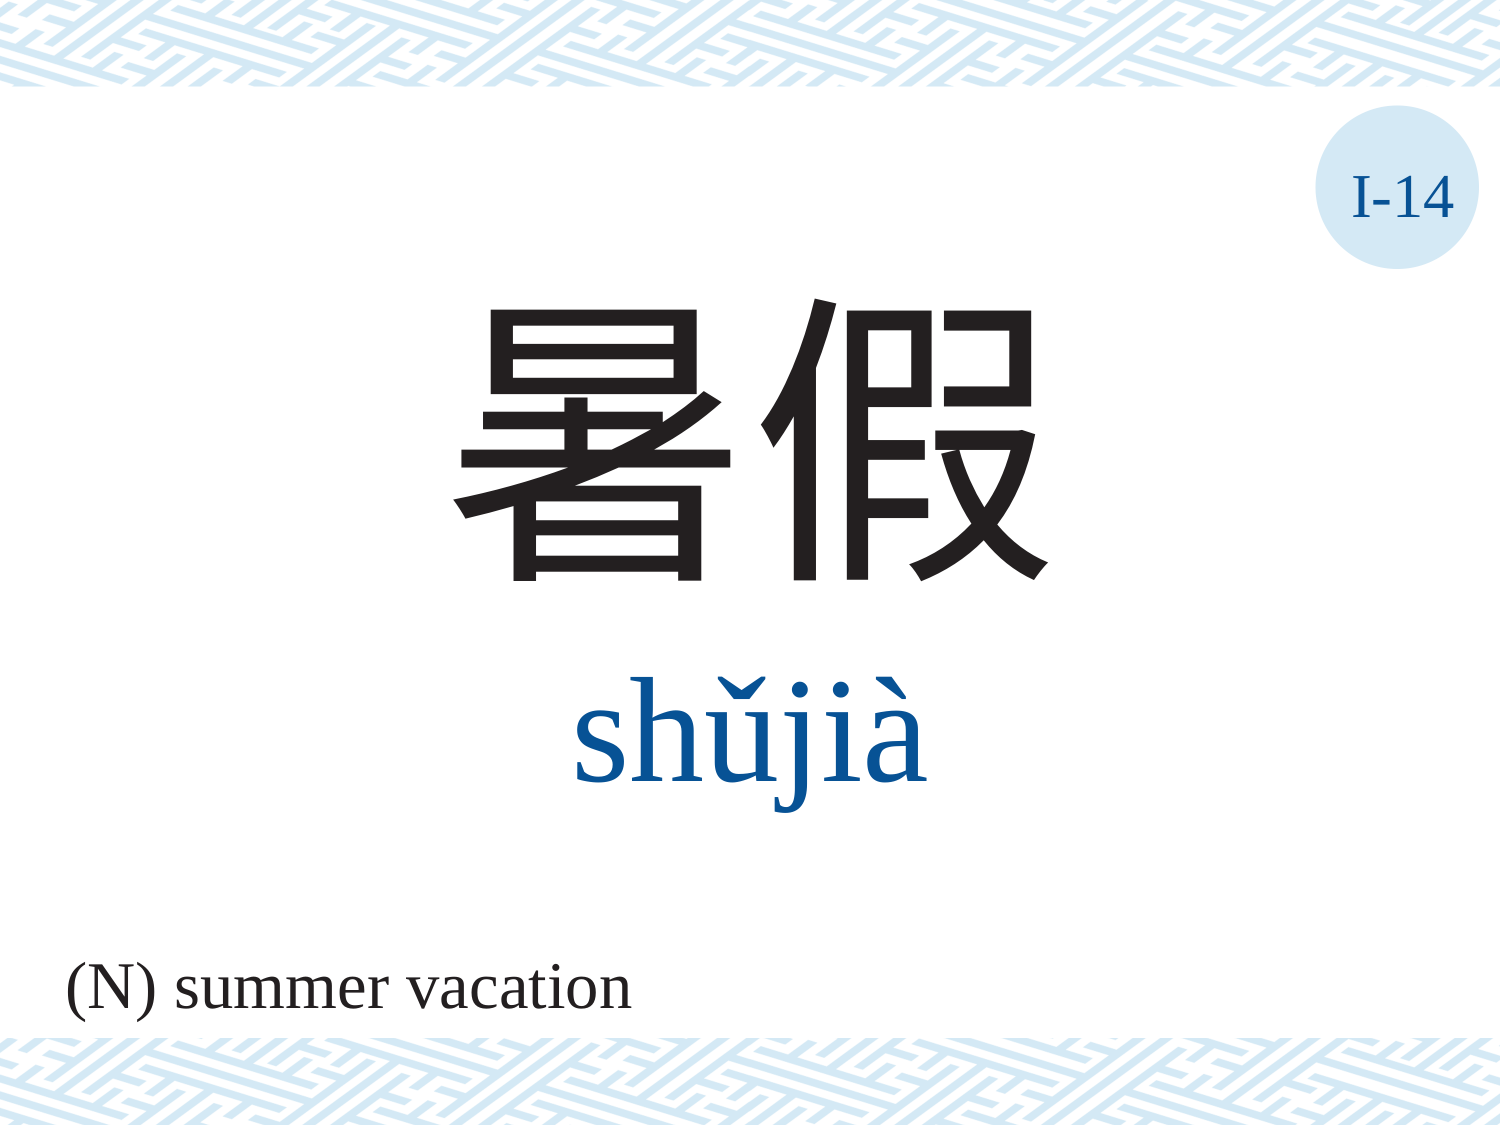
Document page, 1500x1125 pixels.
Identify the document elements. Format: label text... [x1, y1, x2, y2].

text_box I-14 暑假 shǔjià [439, 154, 1456, 812]
picture [0, 0, 1500, 1125]
text_box (N) summer vacation [62, 942, 634, 1023]
